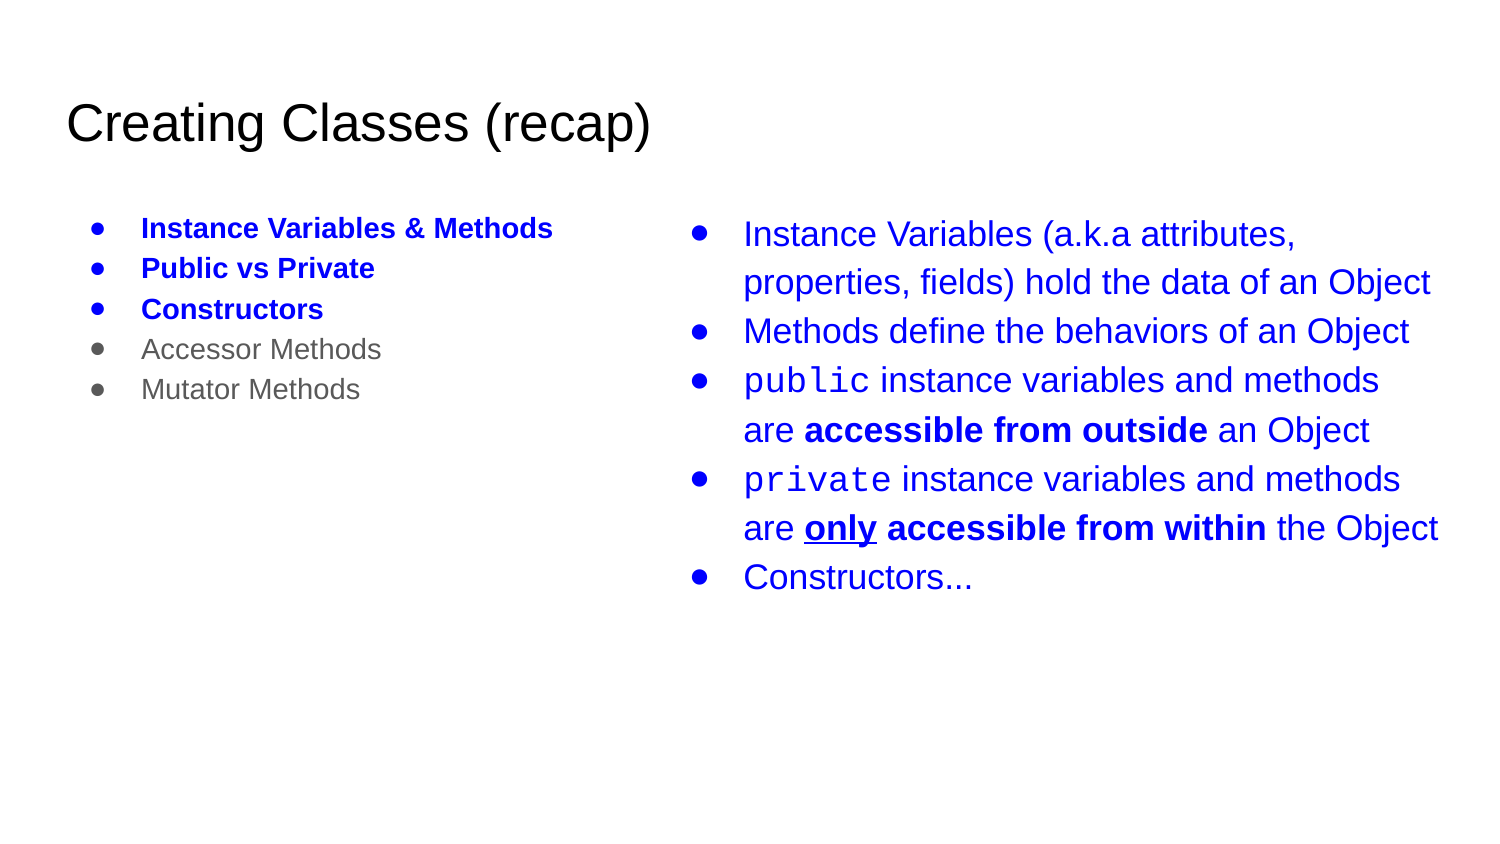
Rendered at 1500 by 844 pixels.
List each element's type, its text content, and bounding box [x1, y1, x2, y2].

title Creating Classes (recap) [51, 72, 1449, 167]
list Instance Variables (a.k.a attributes, properties, fields) hold the data of an Object Methods define the behaviors of an Object public instance variables and methods are accessible from outside an Object private instance variables and methods are only accessible from within the Object Constructors... [655, 189, 1455, 750]
list Instance Variables & Methods Public vs Private Constructors Accessor Methods Mutator Methods [51, 189, 577, 750]
